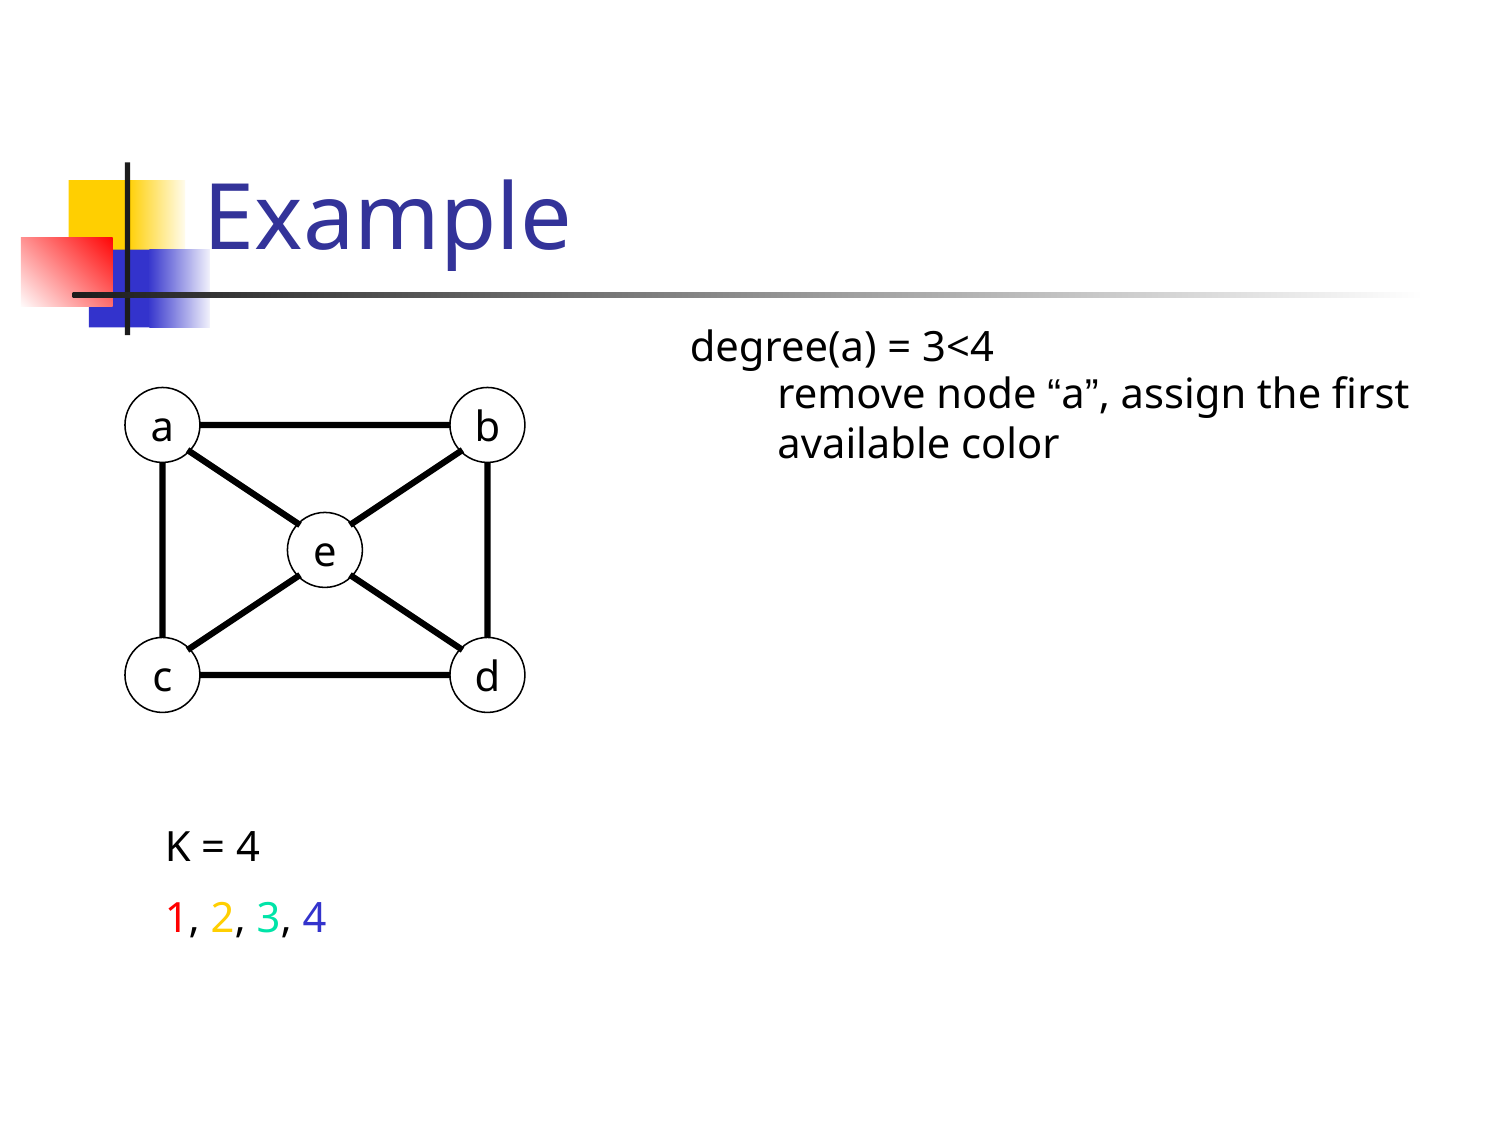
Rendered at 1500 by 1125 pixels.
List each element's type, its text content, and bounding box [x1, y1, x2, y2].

text_box e [287, 512, 363, 588]
text_box degree(a) = 3<4 [674, 312, 1050, 378]
text_box c [124, 637, 200, 713]
text_box d [449, 637, 525, 713]
title Example [188, 35, 1468, 275]
text_box remove node “a”, assign the first available color [762, 359, 1450, 475]
text_box a [124, 387, 200, 463]
text_box b [449, 387, 525, 463]
text_box K = 4 1, 2, 3, 4 [149, 812, 525, 949]
